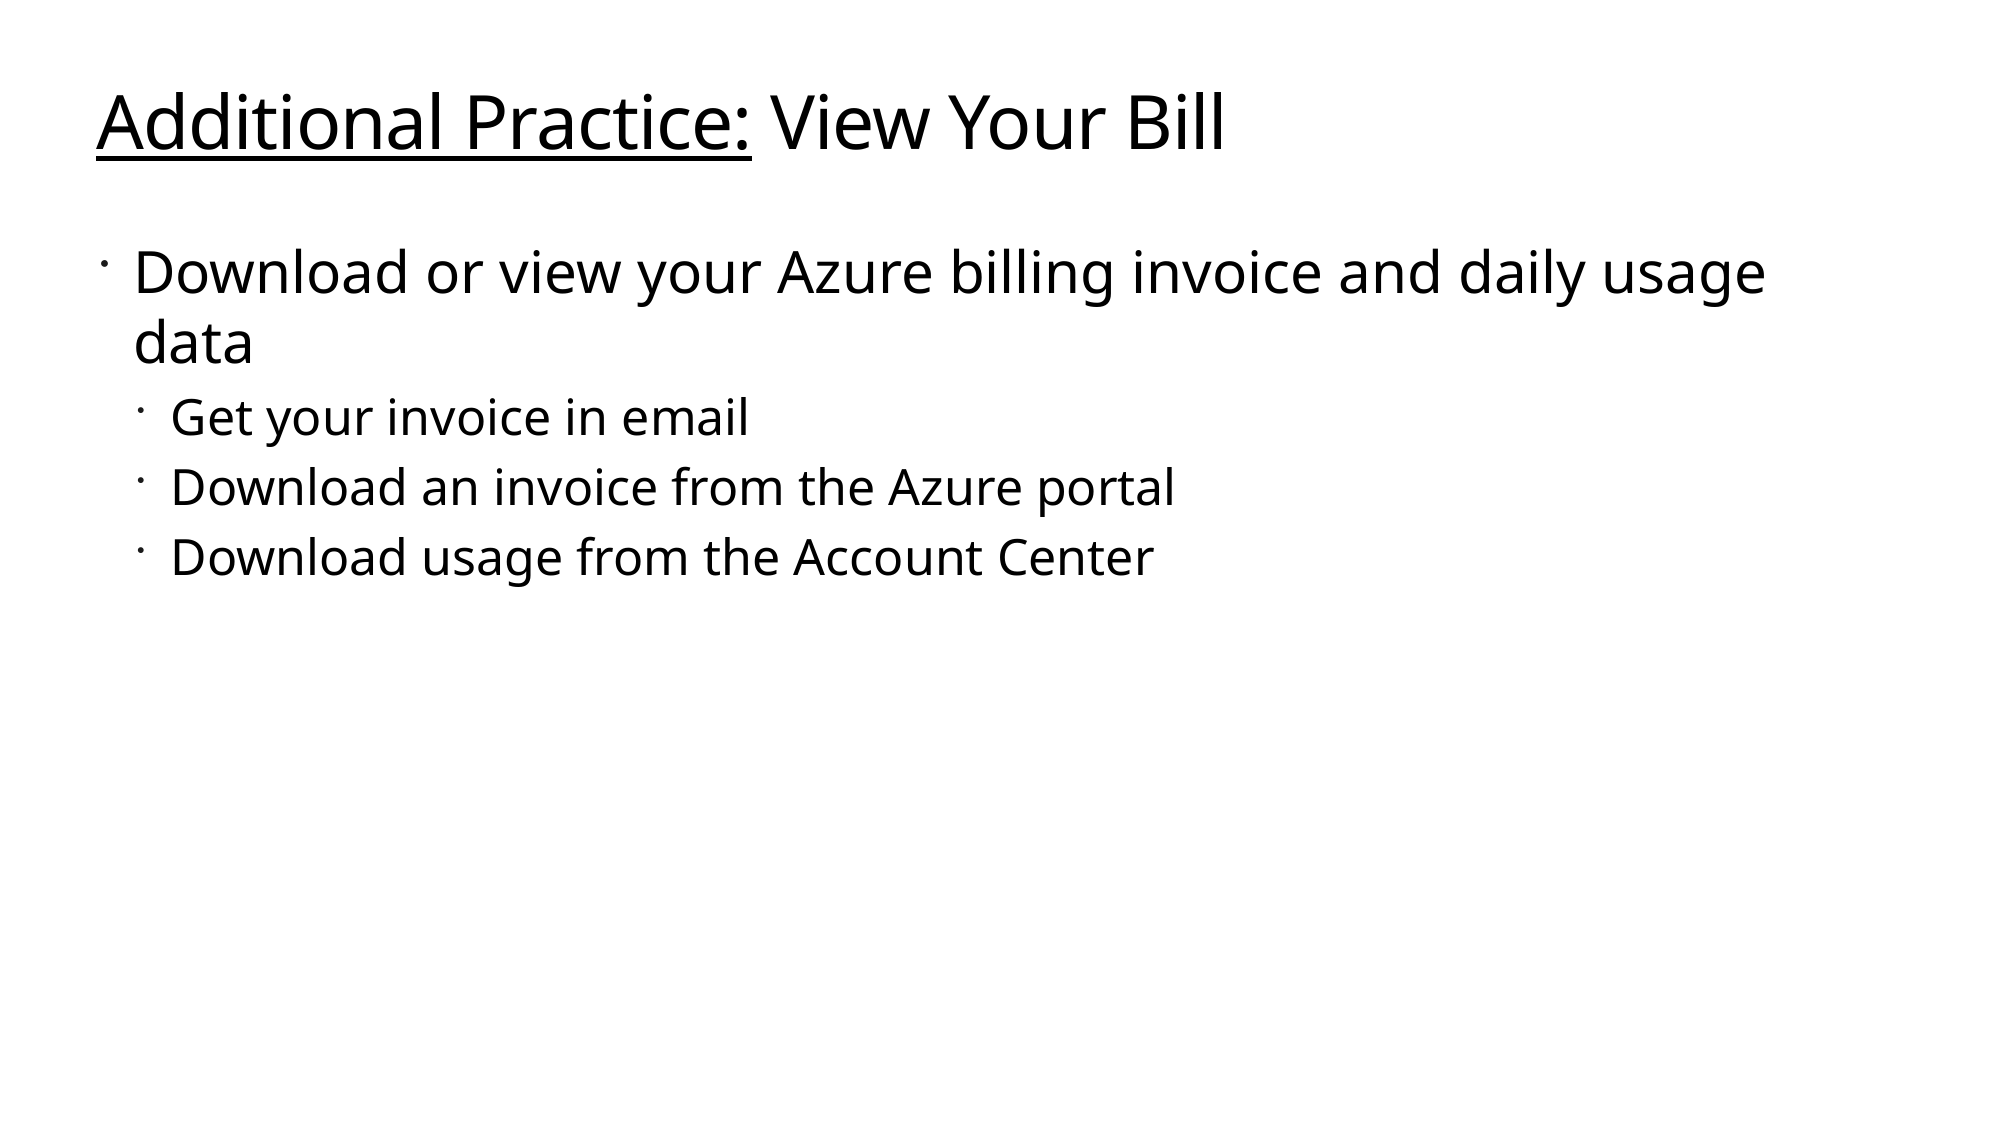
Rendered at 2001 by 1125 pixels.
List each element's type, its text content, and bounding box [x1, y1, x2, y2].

list Download or view your Azure billing invoice and daily usage data Get your invoice in email Download an invoice from the Azure portal Download usage from the Account Center [95, 235, 1904, 610]
title Additional Practice: View Your Bill [96, 75, 1904, 166]
